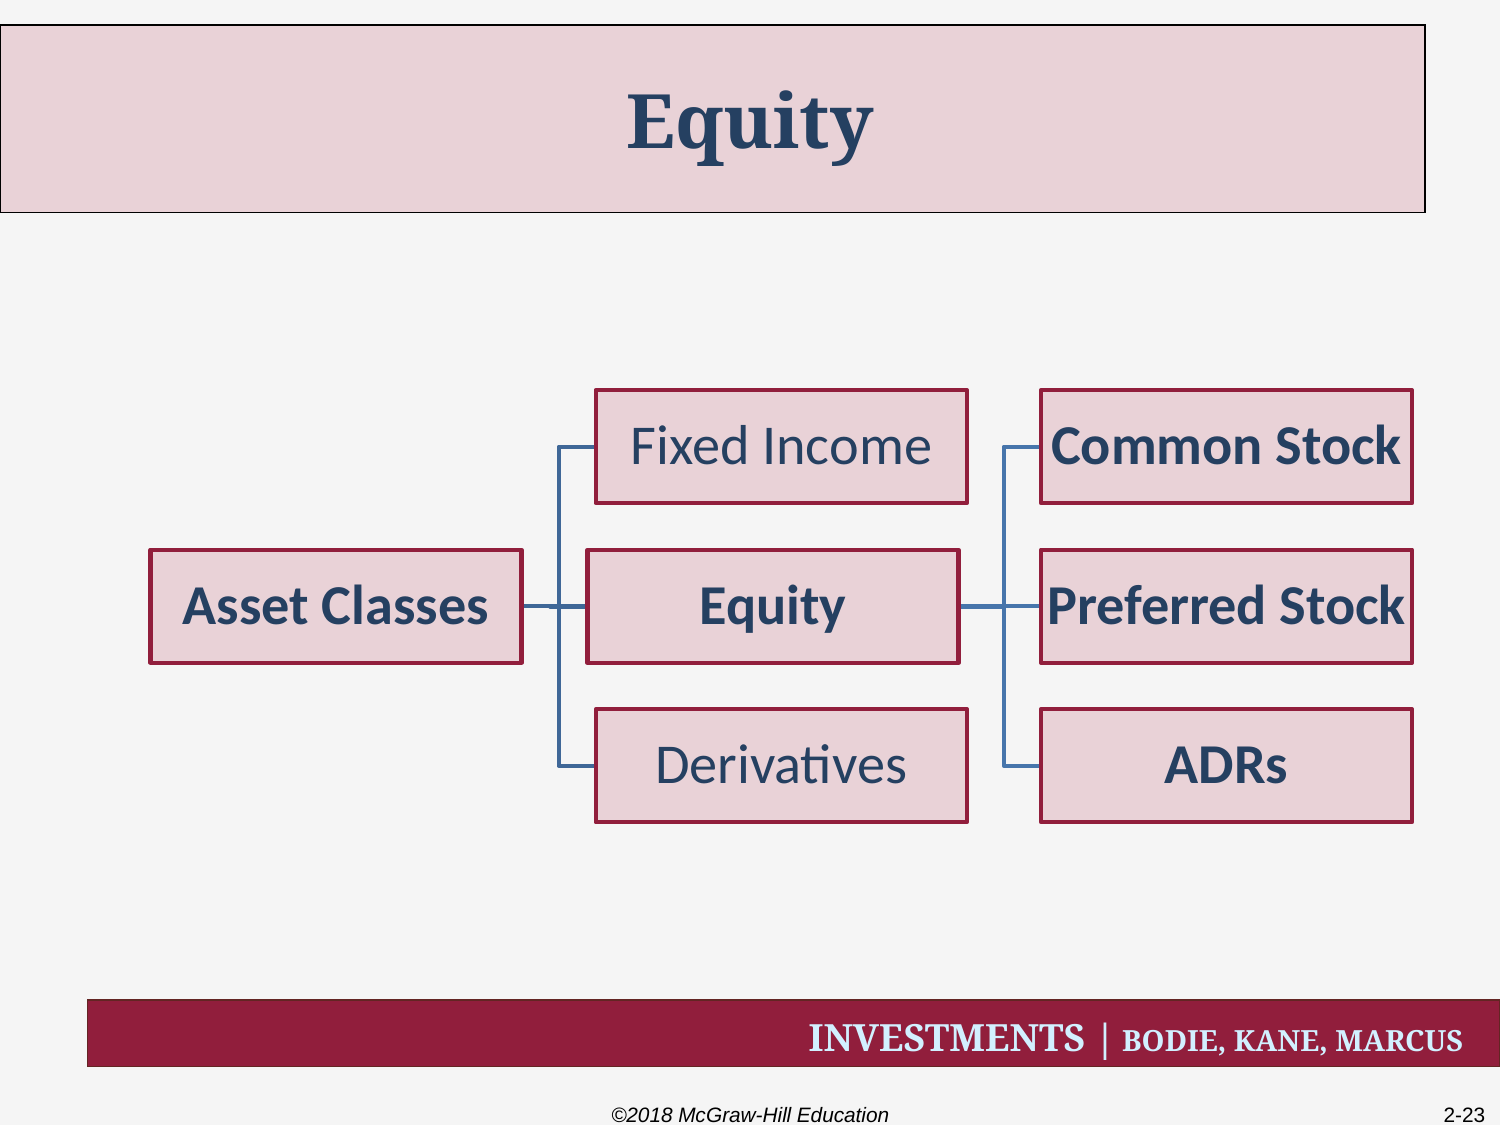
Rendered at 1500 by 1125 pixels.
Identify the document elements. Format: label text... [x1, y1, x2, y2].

slide_number 2-23 [1162, 1102, 1500, 1125]
footer ©2018 McGraw-Hill Education [496, 1102, 1004, 1125]
title Equity [75, 12, 1425, 226]
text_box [149, 249, 1413, 963]
